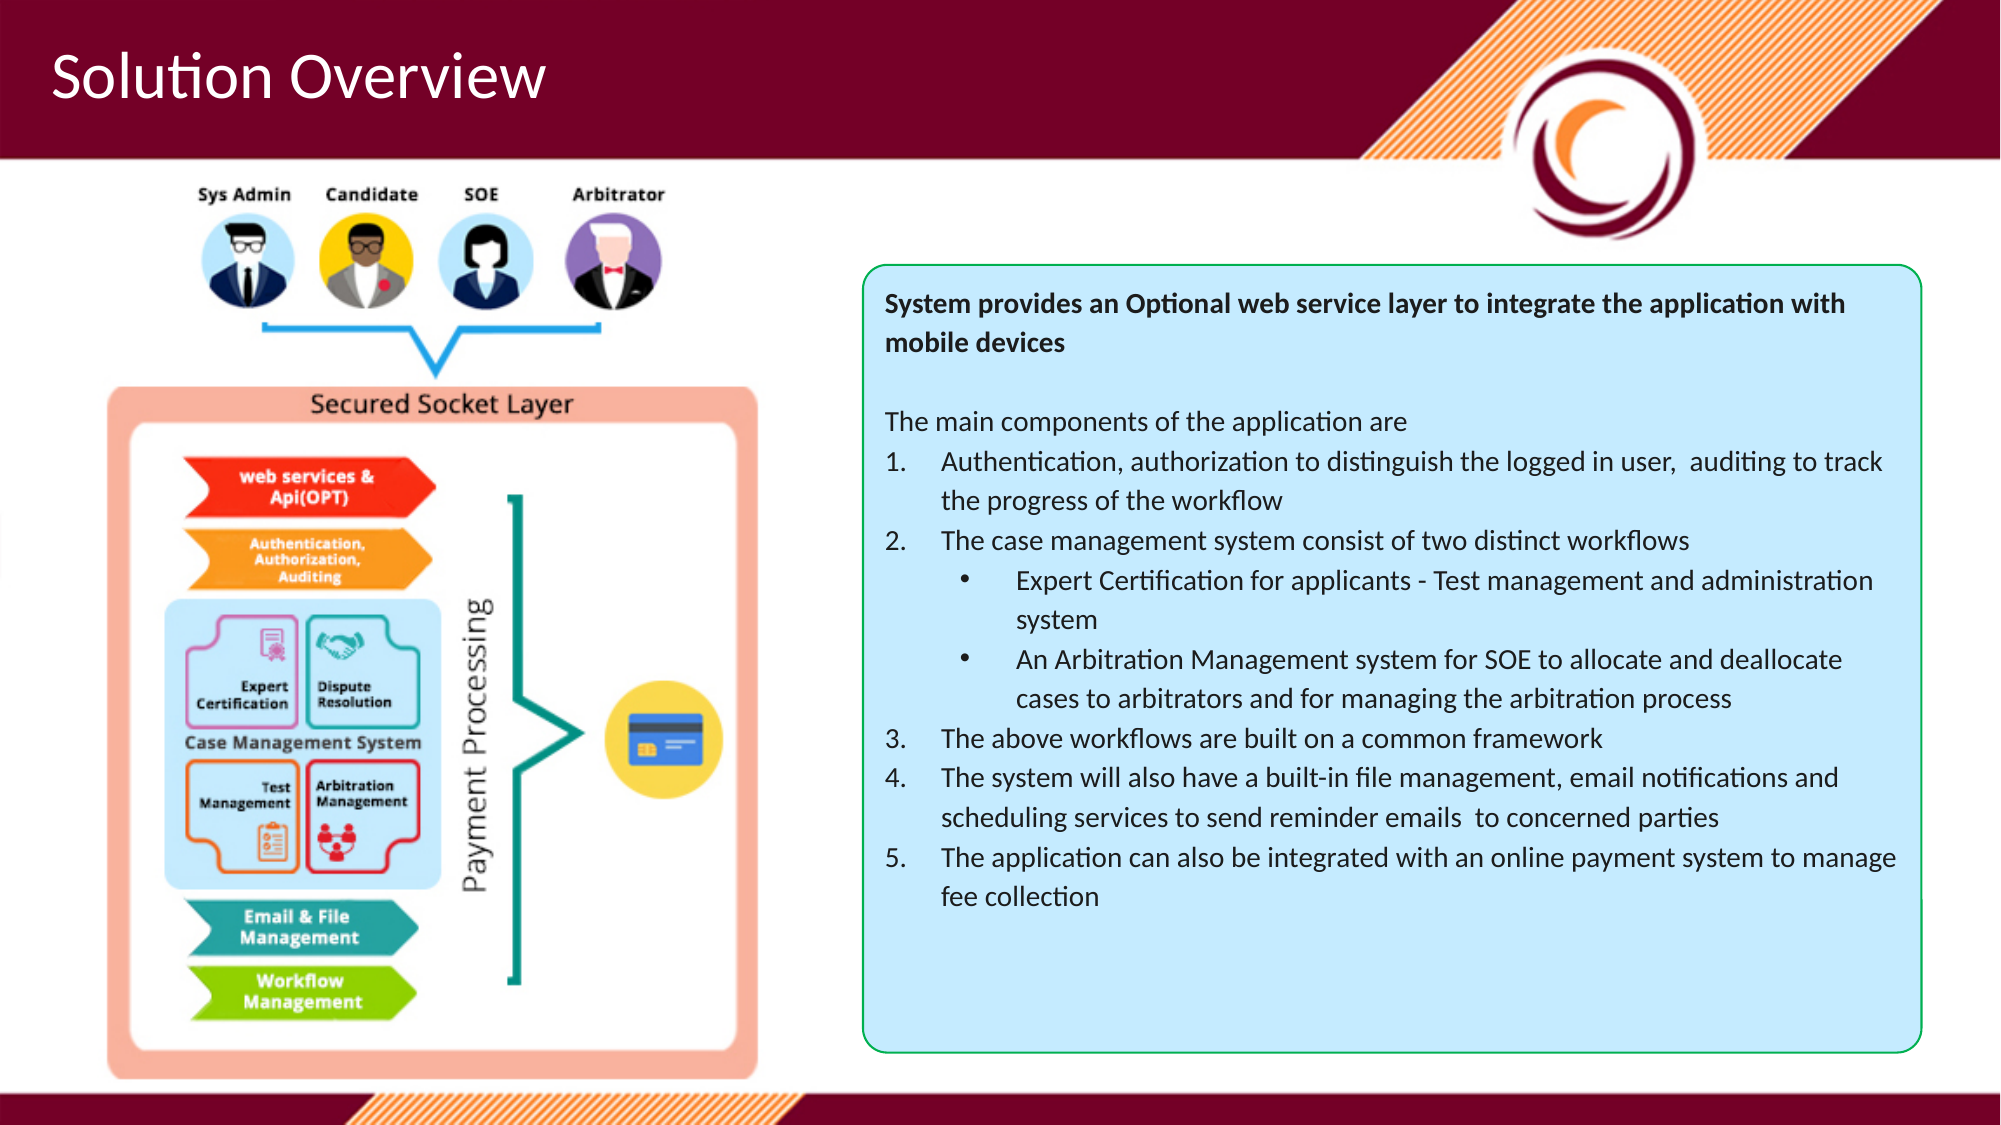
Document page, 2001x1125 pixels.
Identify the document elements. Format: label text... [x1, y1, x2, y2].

text_box Solution Overview [36, 34, 779, 116]
picture [0, 0, 2001, 1125]
text_box System provides an Optional web service layer to integrate the application with mobile devices The main components of the application are Authentication, authorization to distinguish the logged in user, auditing to track the progress of the workflow The case management system consist of two distinct workflows Expert Certification for applicants - Test management and administration system An Arbitration Management system for SOE to allocate and deallocate cases to arbitrators and for managing the arbitration process The above workflows are built on a common framework The system will also have a built-in file management, email notifications and scheduling services to send reminder emails to concerned parties The application can also be integrated with an online payment system to manage fee collection [861, 263, 1923, 1054]
